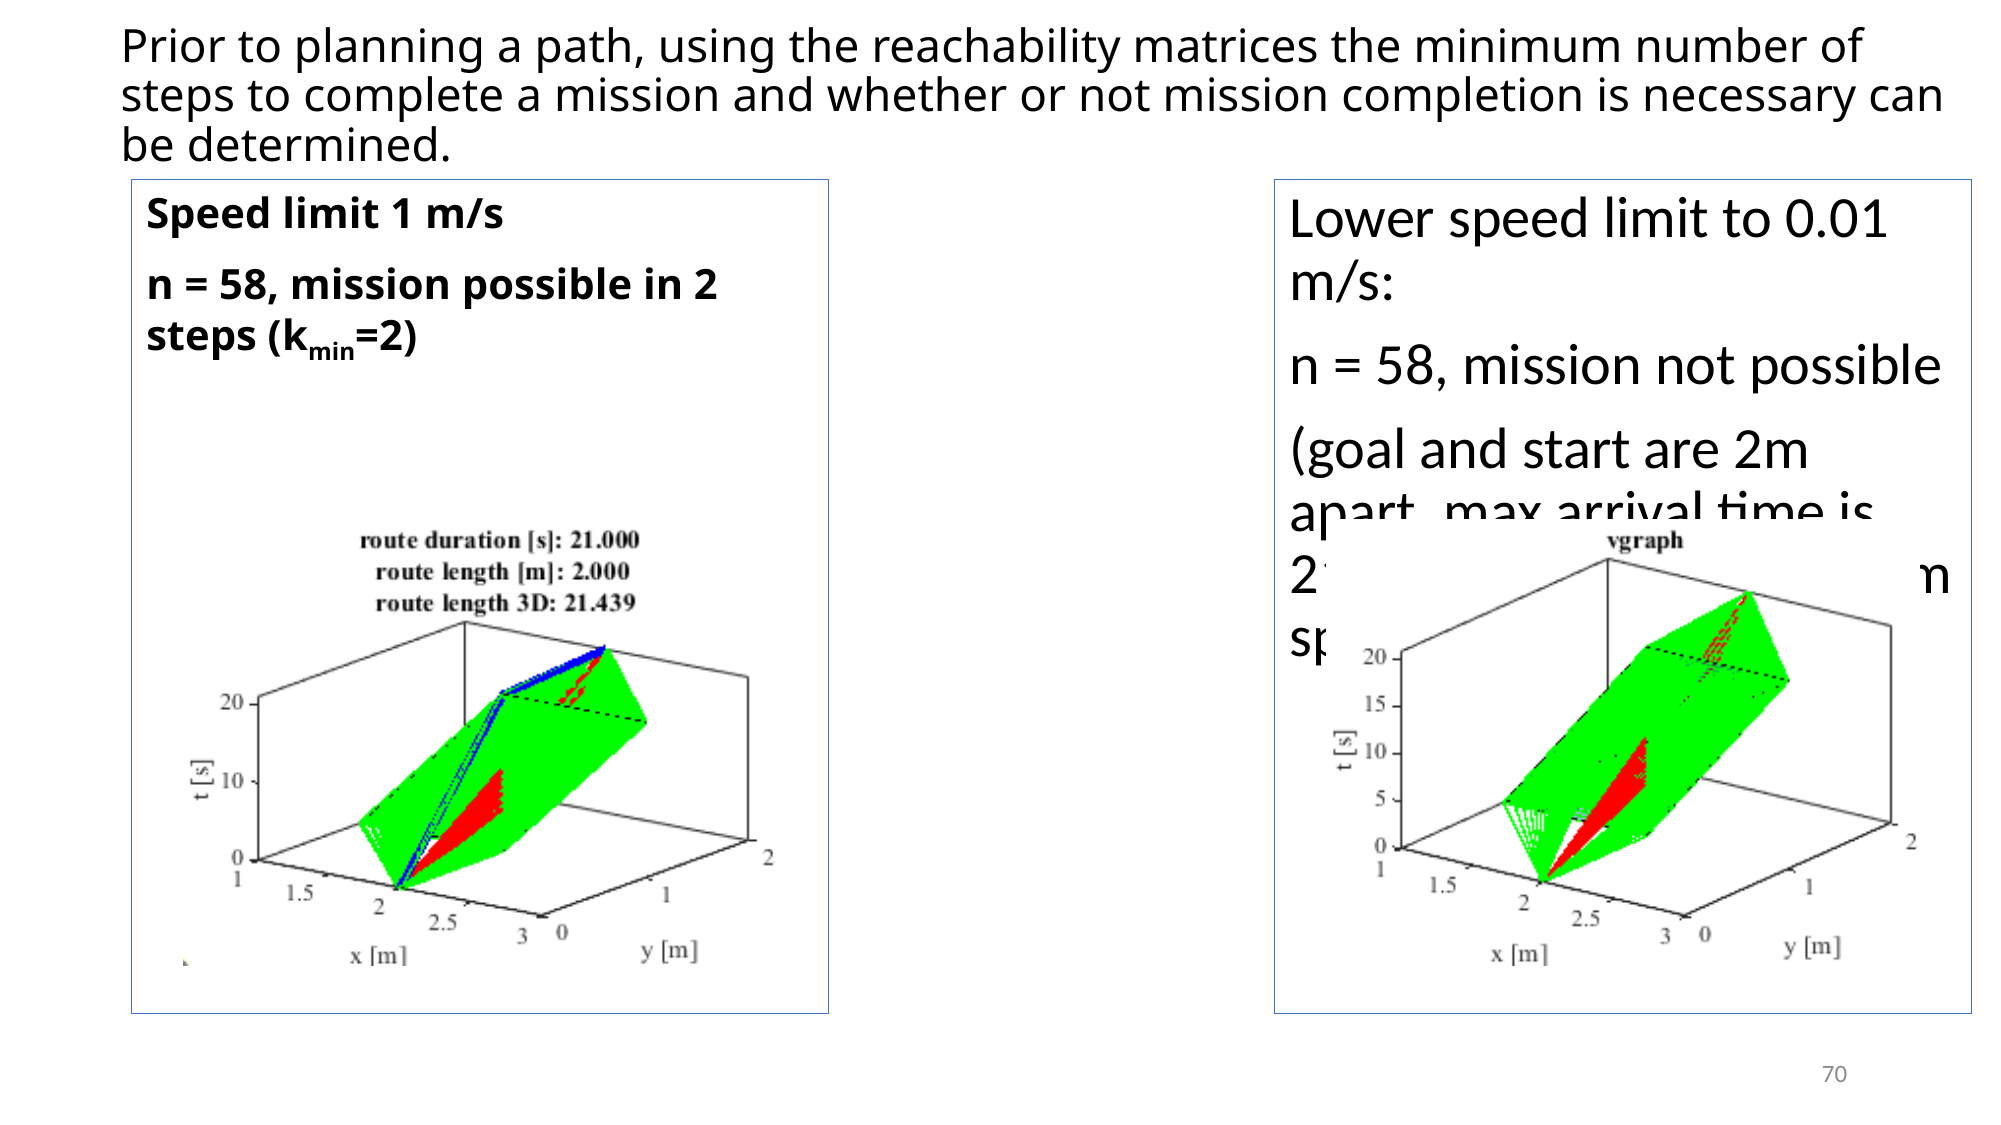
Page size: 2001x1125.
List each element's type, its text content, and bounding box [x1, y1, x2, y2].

slide_number 70 [1412, 1042, 1863, 1103]
picture [183, 519, 777, 966]
text_box Speed limit 1 m/s n = 58, mission possible in 2 steps (kmin=2) [131, 179, 829, 1014]
list Lower speed limit to 0.01 m/s: n = 58, mission not possible (goal and start are 2m apart, max arrival time is 21s => ~0.1 m/s is minimum speed) [1274, 179, 1972, 1014]
title Prior to planning a path, using the reachability matrices the minimum number of steps to complete a mission and whether or not mission completion is necessary can be determined. [105, 13, 1972, 180]
picture [1326, 519, 1920, 966]
